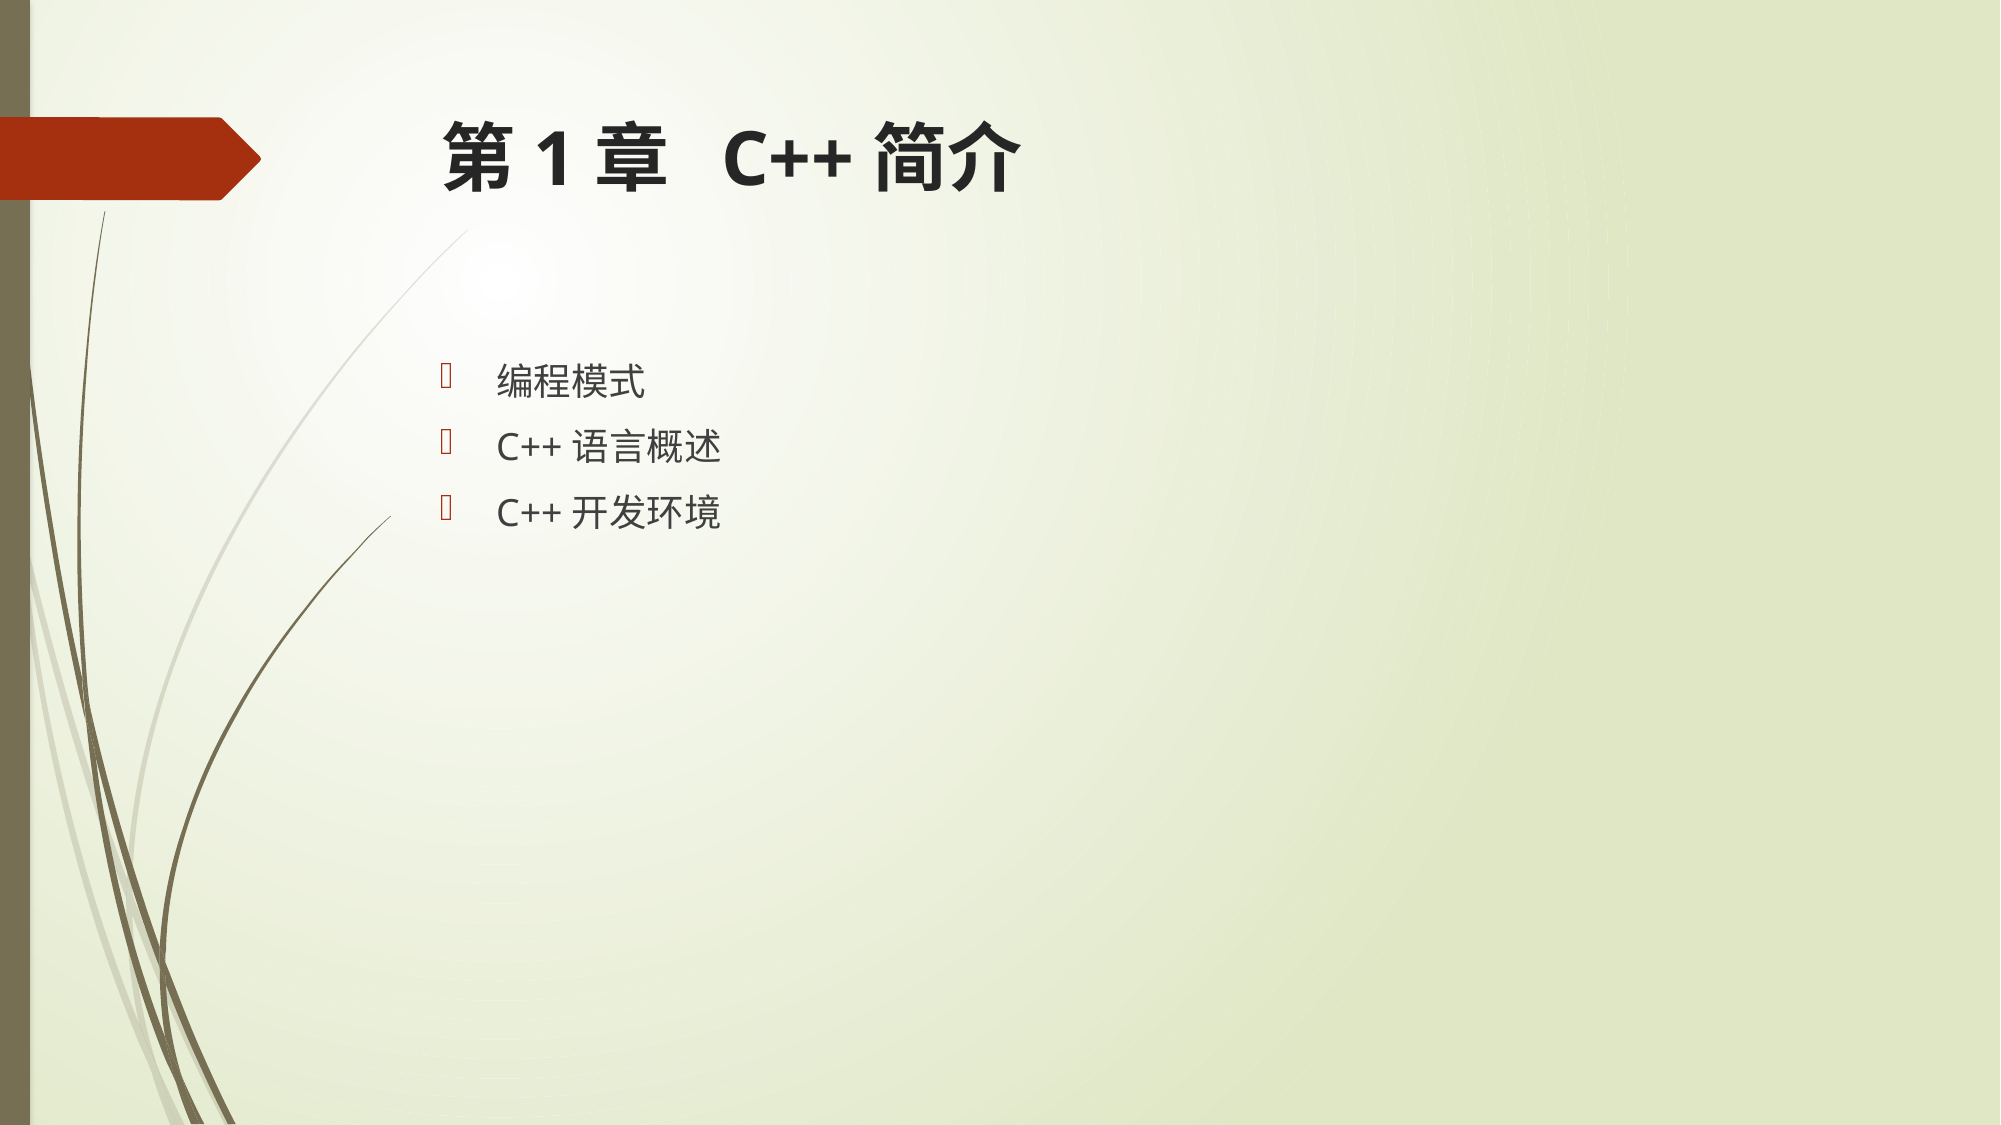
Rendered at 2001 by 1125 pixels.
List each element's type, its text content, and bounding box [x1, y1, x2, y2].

list 编程模式 C++语言概述 C++开发环境 [424, 350, 1888, 970]
title 第1章 C++简介 [425, 102, 1888, 313]
